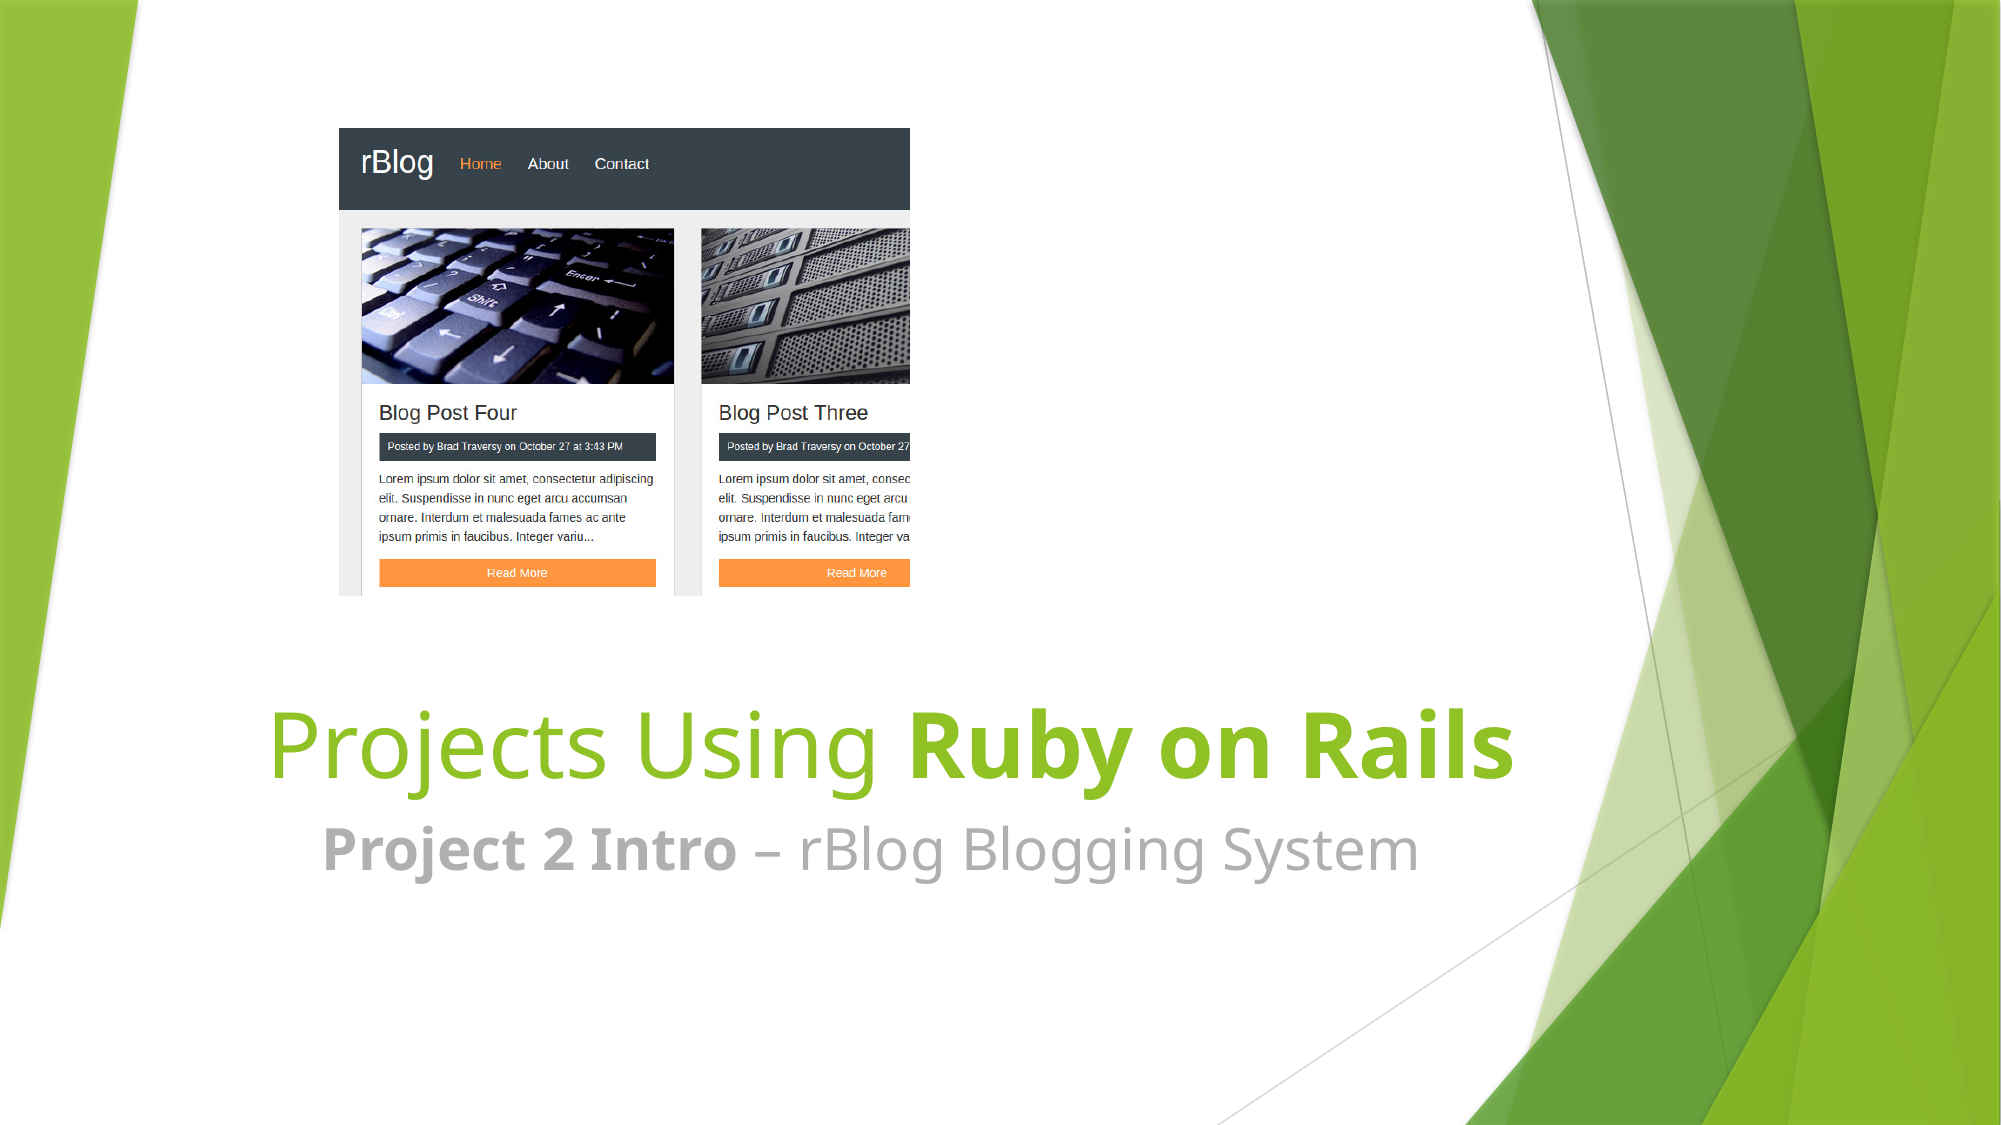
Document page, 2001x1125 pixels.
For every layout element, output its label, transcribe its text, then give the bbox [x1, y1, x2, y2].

subtitle Project 2 Intro – rBlog Blogging System [0, 804, 1436, 989]
picture [338, 127, 910, 596]
title Projects Using Ruby on Rails [0, 432, 1532, 805]
